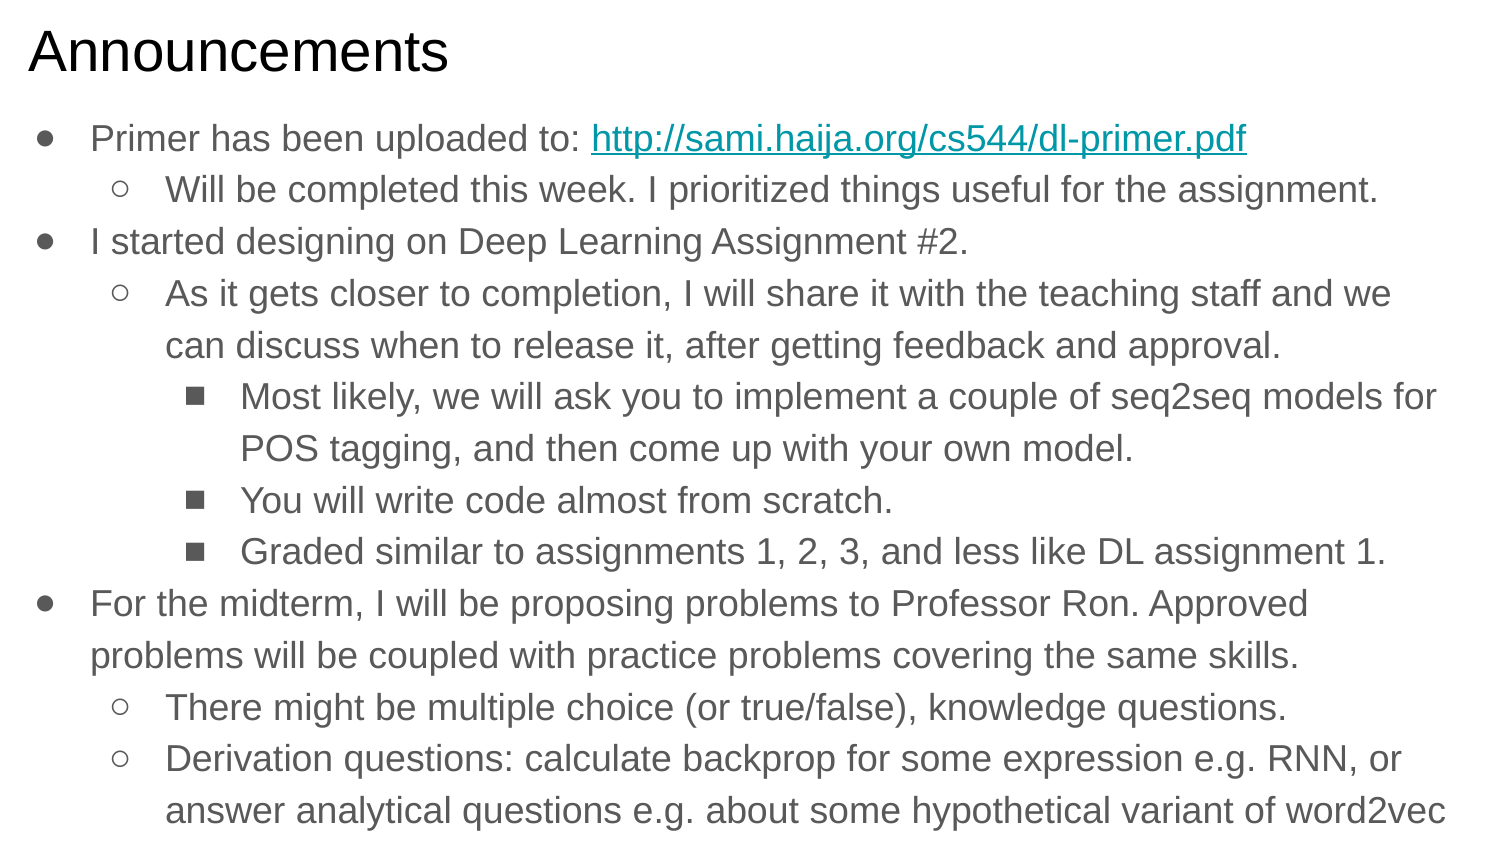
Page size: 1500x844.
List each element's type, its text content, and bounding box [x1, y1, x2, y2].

list Primer has been uploaded to: http://sami.haija.org/cs544/dl-primer.pdf Will be completed this week. I prioritized things useful for the assignment. I started designing on Deep Learning Assignment #2. As it gets closer to completion, I will share it with the teaching staff and we can discuss when to release it, after getting feedback and approval. Most likely, we will ask you to implement a couple of seq2seq models for POS tagging, and then come up with your own model. You will write code almost from scratch. Graded similar to assignments 1, 2, 3, and less like DL assignment 1. For the midterm, I will be proposing problems to Professor Ron. Approved problems will be coupled with practice problems covering the same skills. There might be multiple choice (or true/false), knowledge questions. Derivation questions: calculate backprop for some expression e.g. RNN, or answer analytical questions e.g. about some hypothetical variant of word2vec [0, 91, 1467, 827]
title Announcements [13, 0, 1412, 91]
